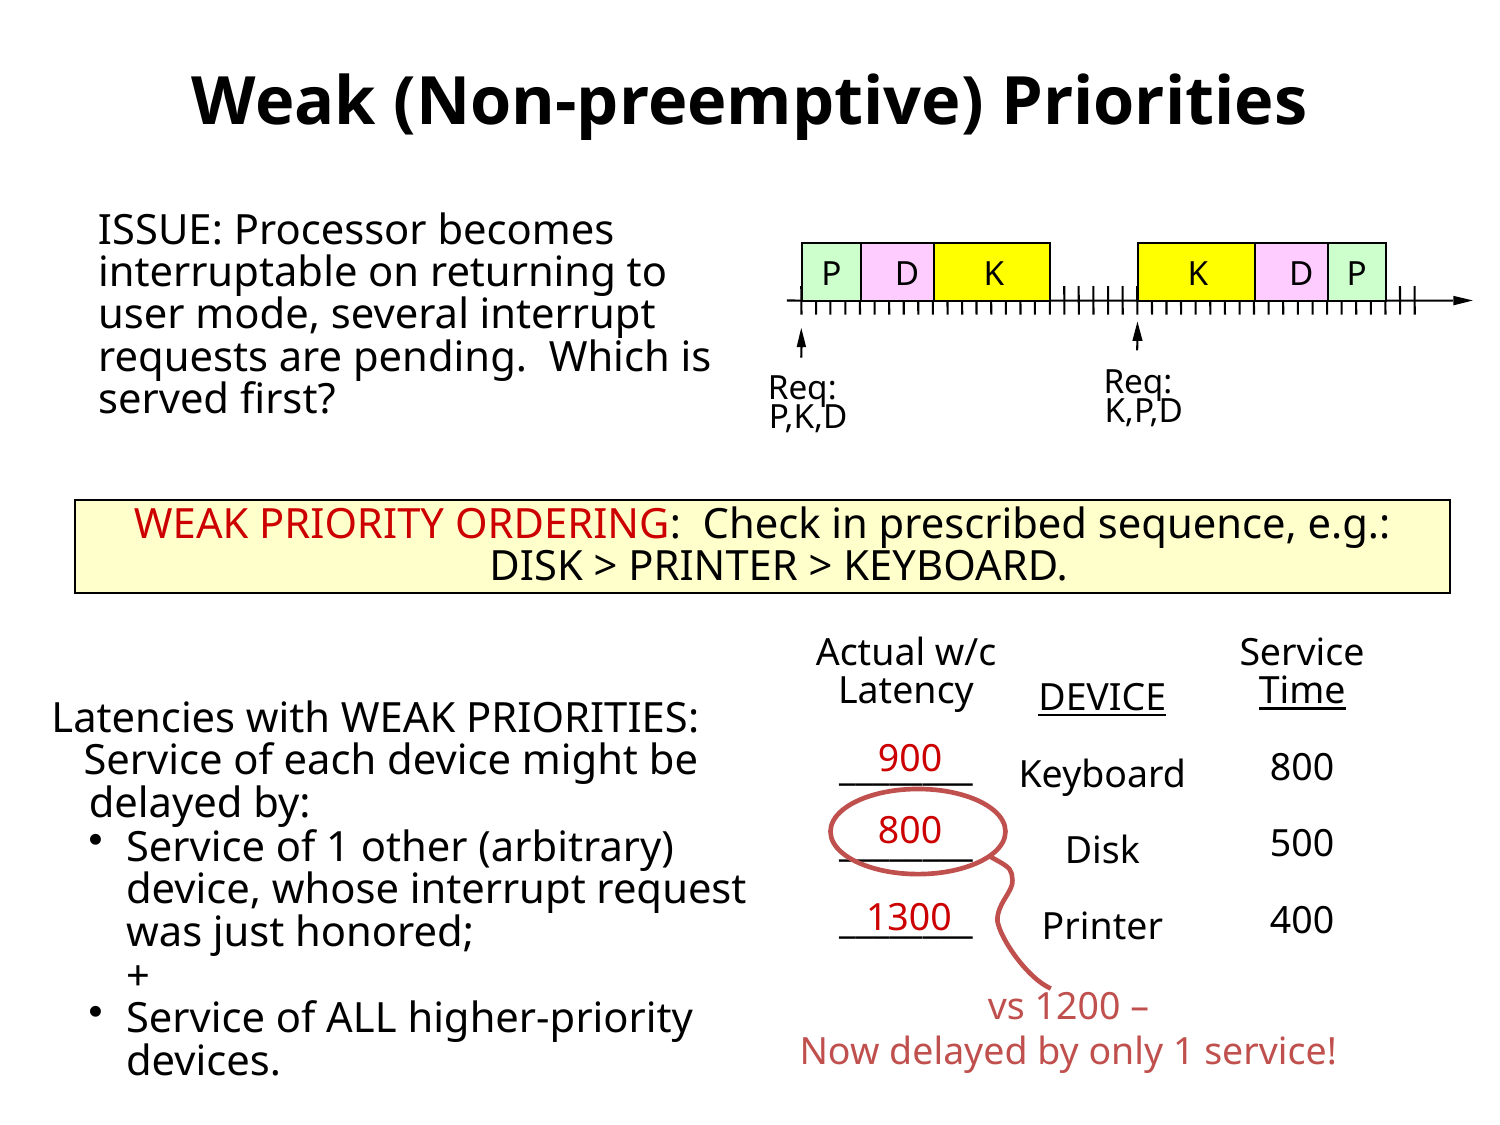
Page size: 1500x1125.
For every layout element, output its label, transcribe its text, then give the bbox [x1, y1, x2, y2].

text_box Service Time 800 500 400 [1215, 630, 1389, 945]
text_box Latencies with WEAK PRIORITIES: Service of each device might be delayed by: Service of 1 other (arbitrary) device, whose interrupt request was just honored; + Service of ALL higher-priority devices. [40, 693, 775, 1089]
text_box ISSUE: Processor becomes interruptable on returning to user mode, several interrupt requests are pending. Which is served first? [87, 205, 725, 427]
text_box WEAK PRIORITY ORDERING: Check in prescribed sequence, e.g.: DISK > PRINTER > KEYBOARD. [75, 499, 1450, 594]
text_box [771, 788, 1366, 1082]
title Weak (Non-preemptive) Priorities [75, 45, 1425, 150]
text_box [762, 243, 1474, 437]
text_box 900 [863, 727, 958, 787]
text_box Actual w/c Latency ________ ________ ________ [787, 630, 1025, 787]
text_box DEVICE Keyboard Disk Printer [1025, 631, 1214, 787]
